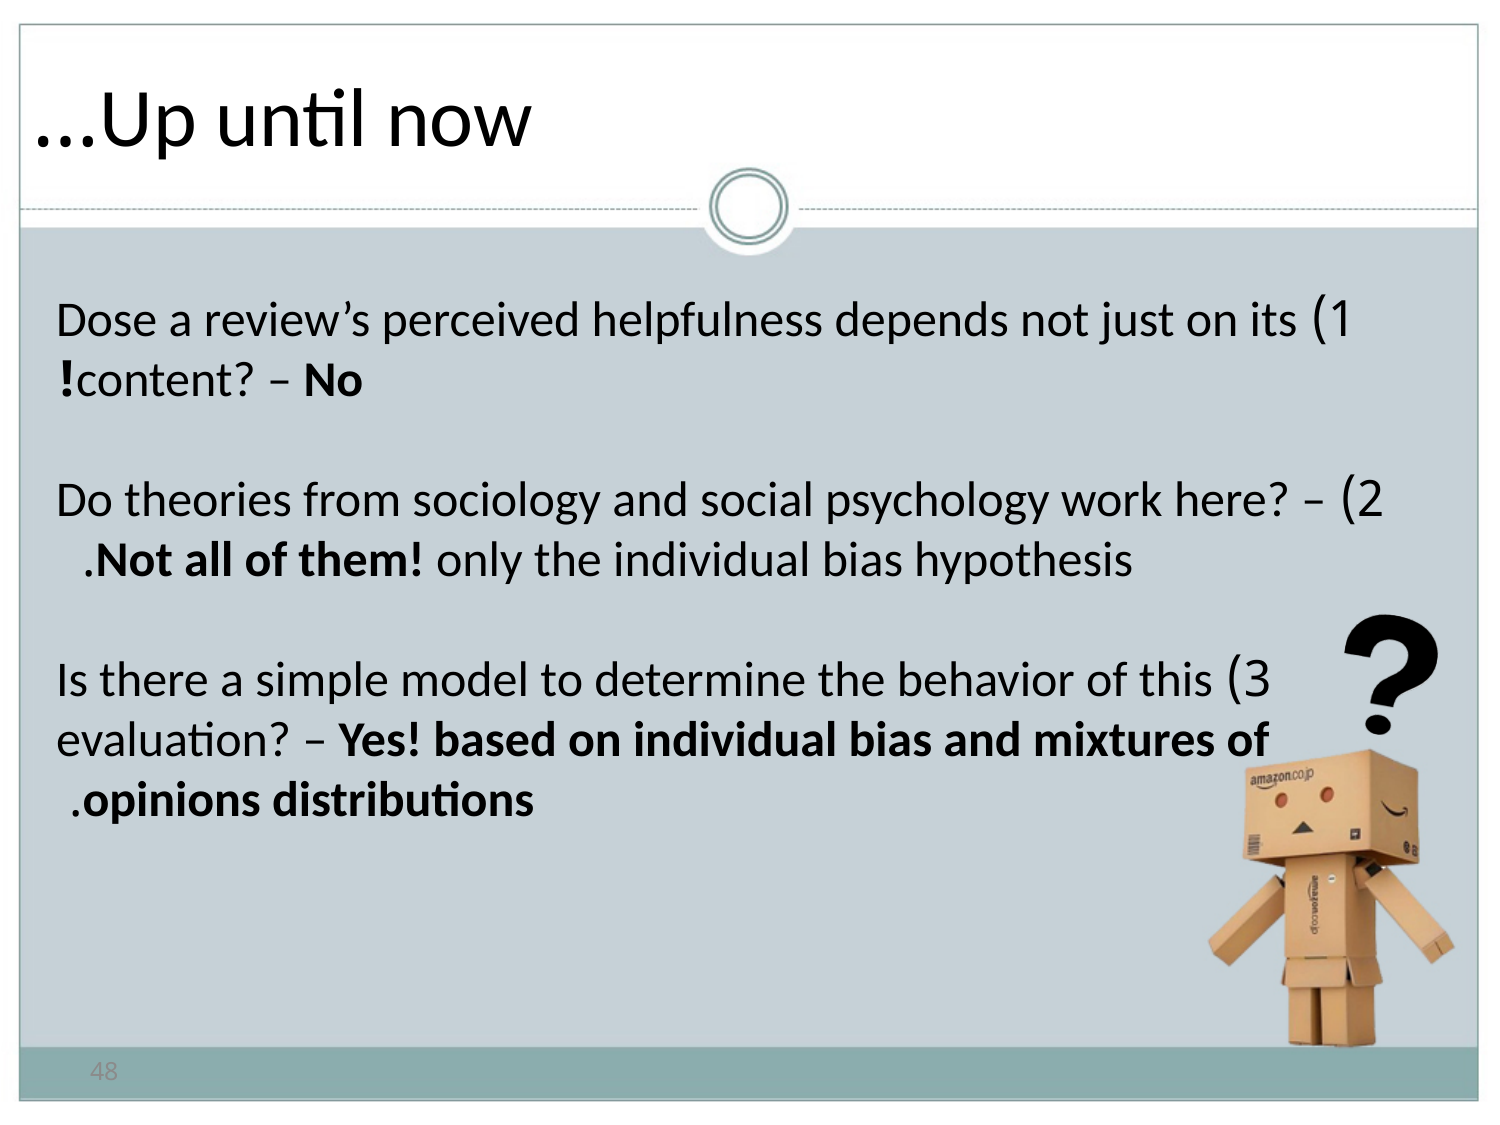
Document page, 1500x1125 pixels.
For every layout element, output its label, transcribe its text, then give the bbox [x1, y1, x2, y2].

title Up until now… [17, 19, 1368, 207]
picture [0, 0, 1500, 1125]
slide_number 48 [75, 1042, 425, 1103]
text_box 1) Dose a review’s perceived helpfulness depends not just on its content? – No! 2) Do theories from sociology and social psychology work here? – Not all of them! only the individual bias hypothesis. 3) Is there a simple model to determine the behavior of this evaluation? – Yes! based on individual bias and mixtures of opinions distributions. [41, 278, 1447, 834]
